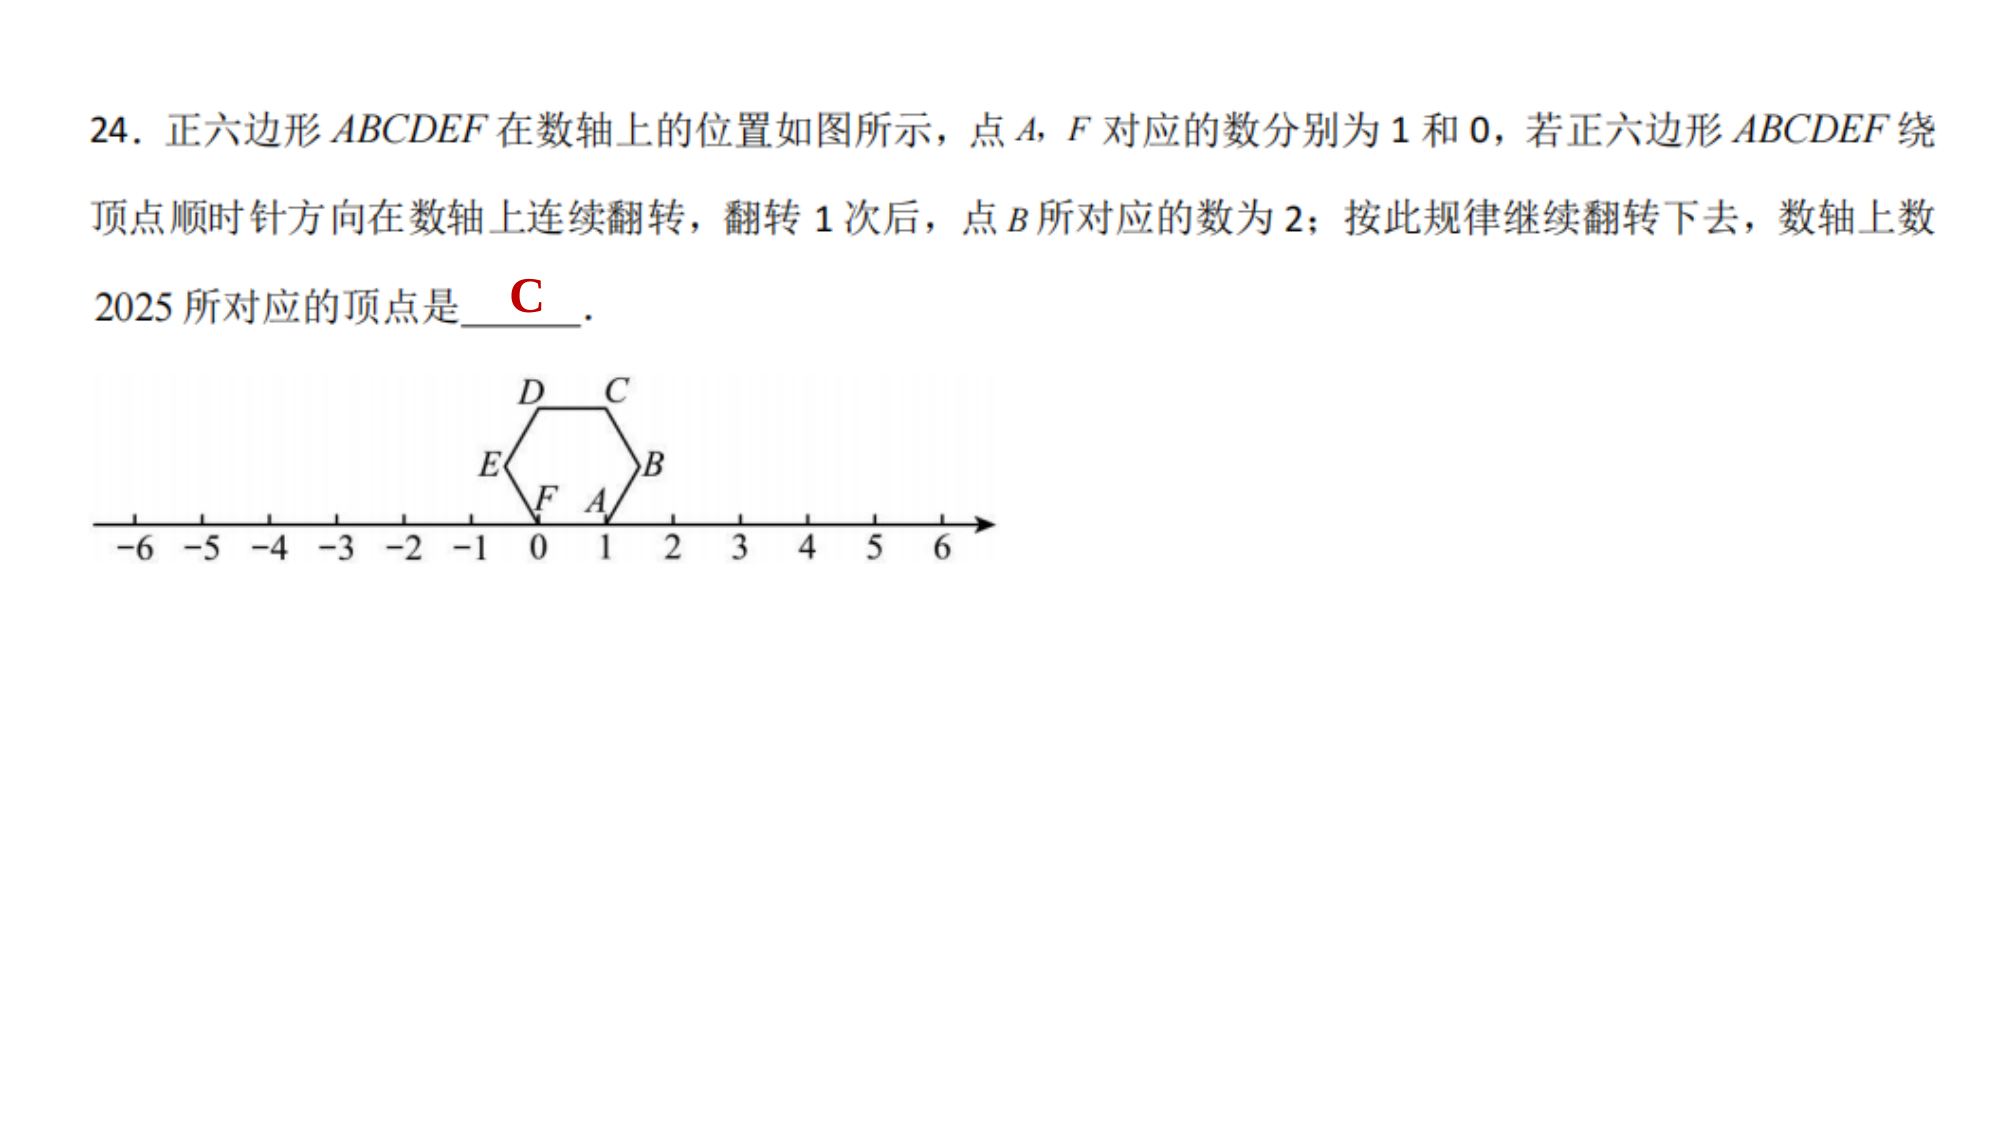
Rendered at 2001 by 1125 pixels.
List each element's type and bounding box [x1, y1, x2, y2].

picture [65, 99, 1969, 601]
